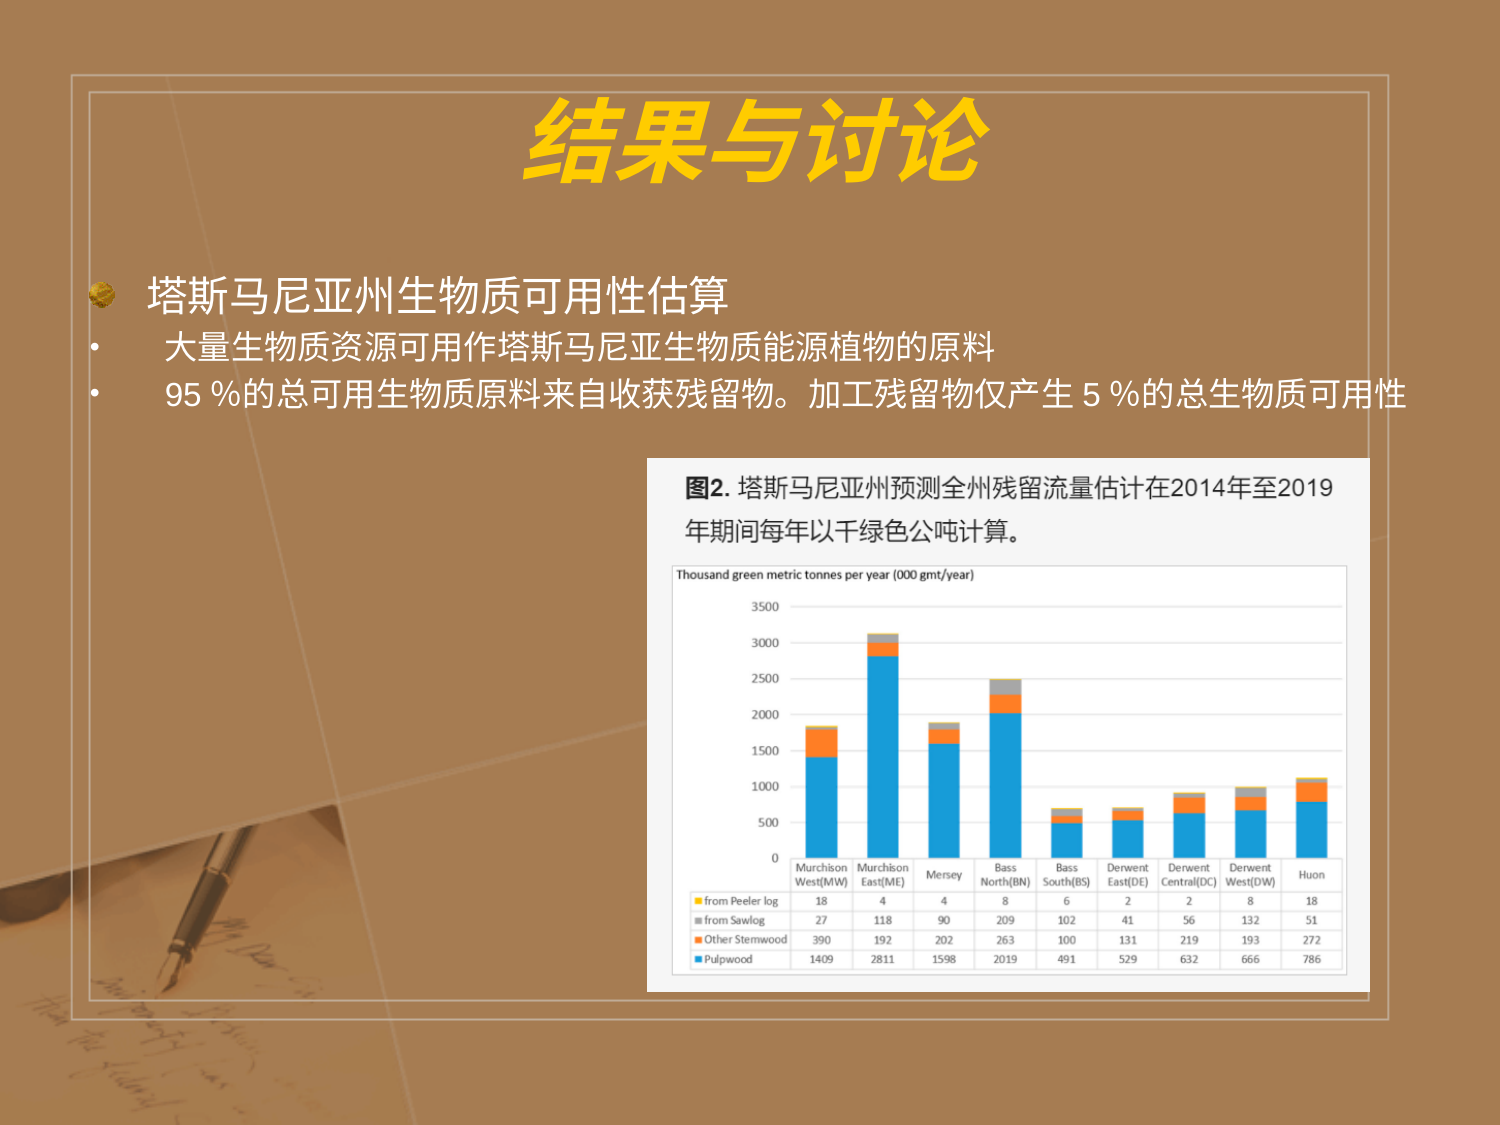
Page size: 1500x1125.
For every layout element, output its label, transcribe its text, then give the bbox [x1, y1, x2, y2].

list 塔斯马尼亚州生物质可用性估算 大量生物质资源可用作塔斯马尼亚生物质能源植物的原料 95％的总可用生物质原料来自收获残留物。加工残留物仅产生5％的总生物质可用性 [74, 262, 1426, 1006]
picture [0, 0, 1500, 1125]
title 结果与讨论 [74, 44, 1426, 233]
